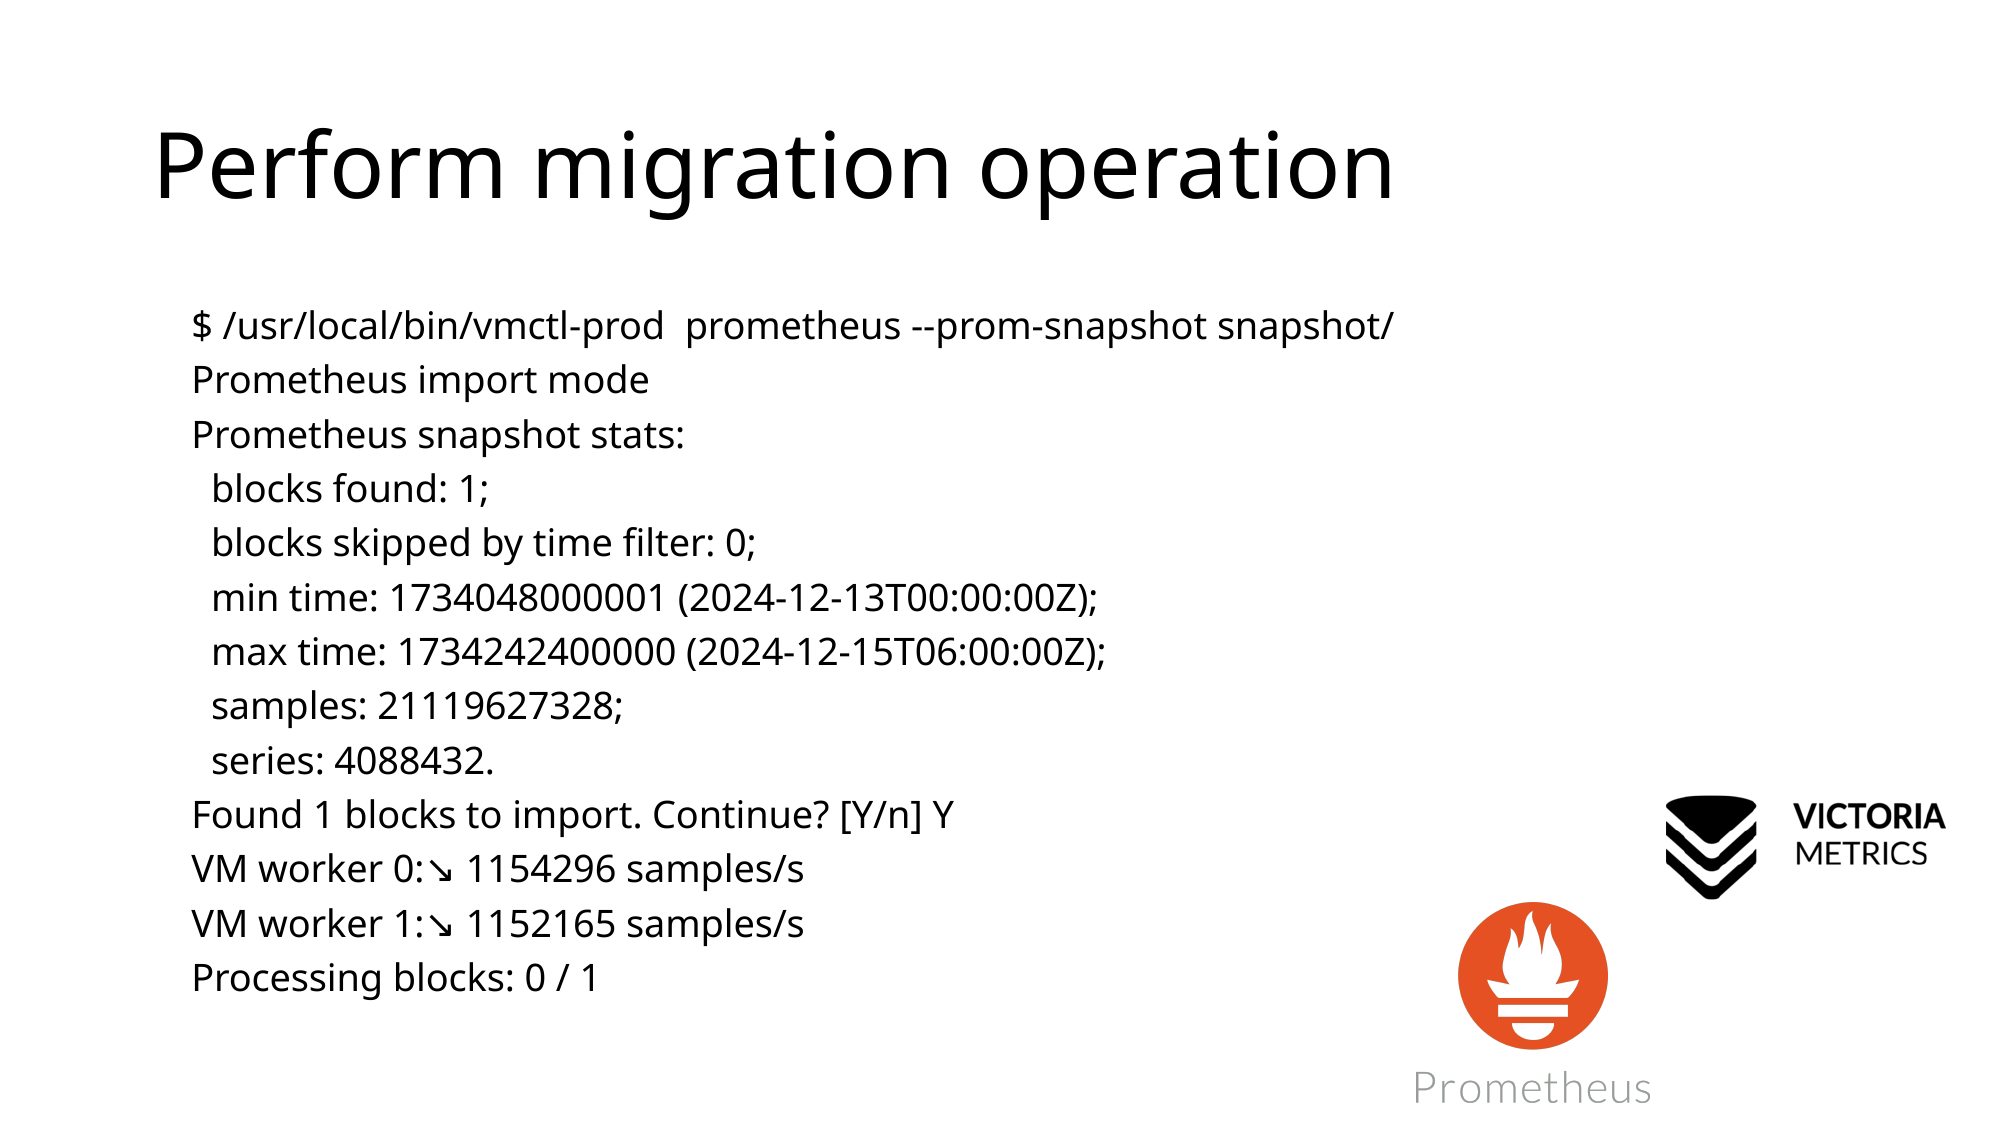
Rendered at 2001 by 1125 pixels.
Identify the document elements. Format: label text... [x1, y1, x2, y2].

list $ /usr/local/bin/vmctl-prod prometheus --prom-snapshot snapshot/ Prometheus import mode Prometheus snapshot stats: blocks found: 1; blocks skipped by time filter: 0; min time: 1734048000001 (2024-12-13T00:00:00Z); max time: 1734242400000 (2024-12-15T06:00:00Z); samples: 21119627328; series: 4088432. Found 1 blocks to import. Continue? [Y/n] Y VM worker 0:↘ 1154296 samples/s VM worker 1:↘ 1152165 samples/s Processing blocks: 0 / 1 [137, 299, 1863, 1014]
picture [1415, 691, 1961, 1104]
title Perform migration operation [137, 59, 1863, 278]
